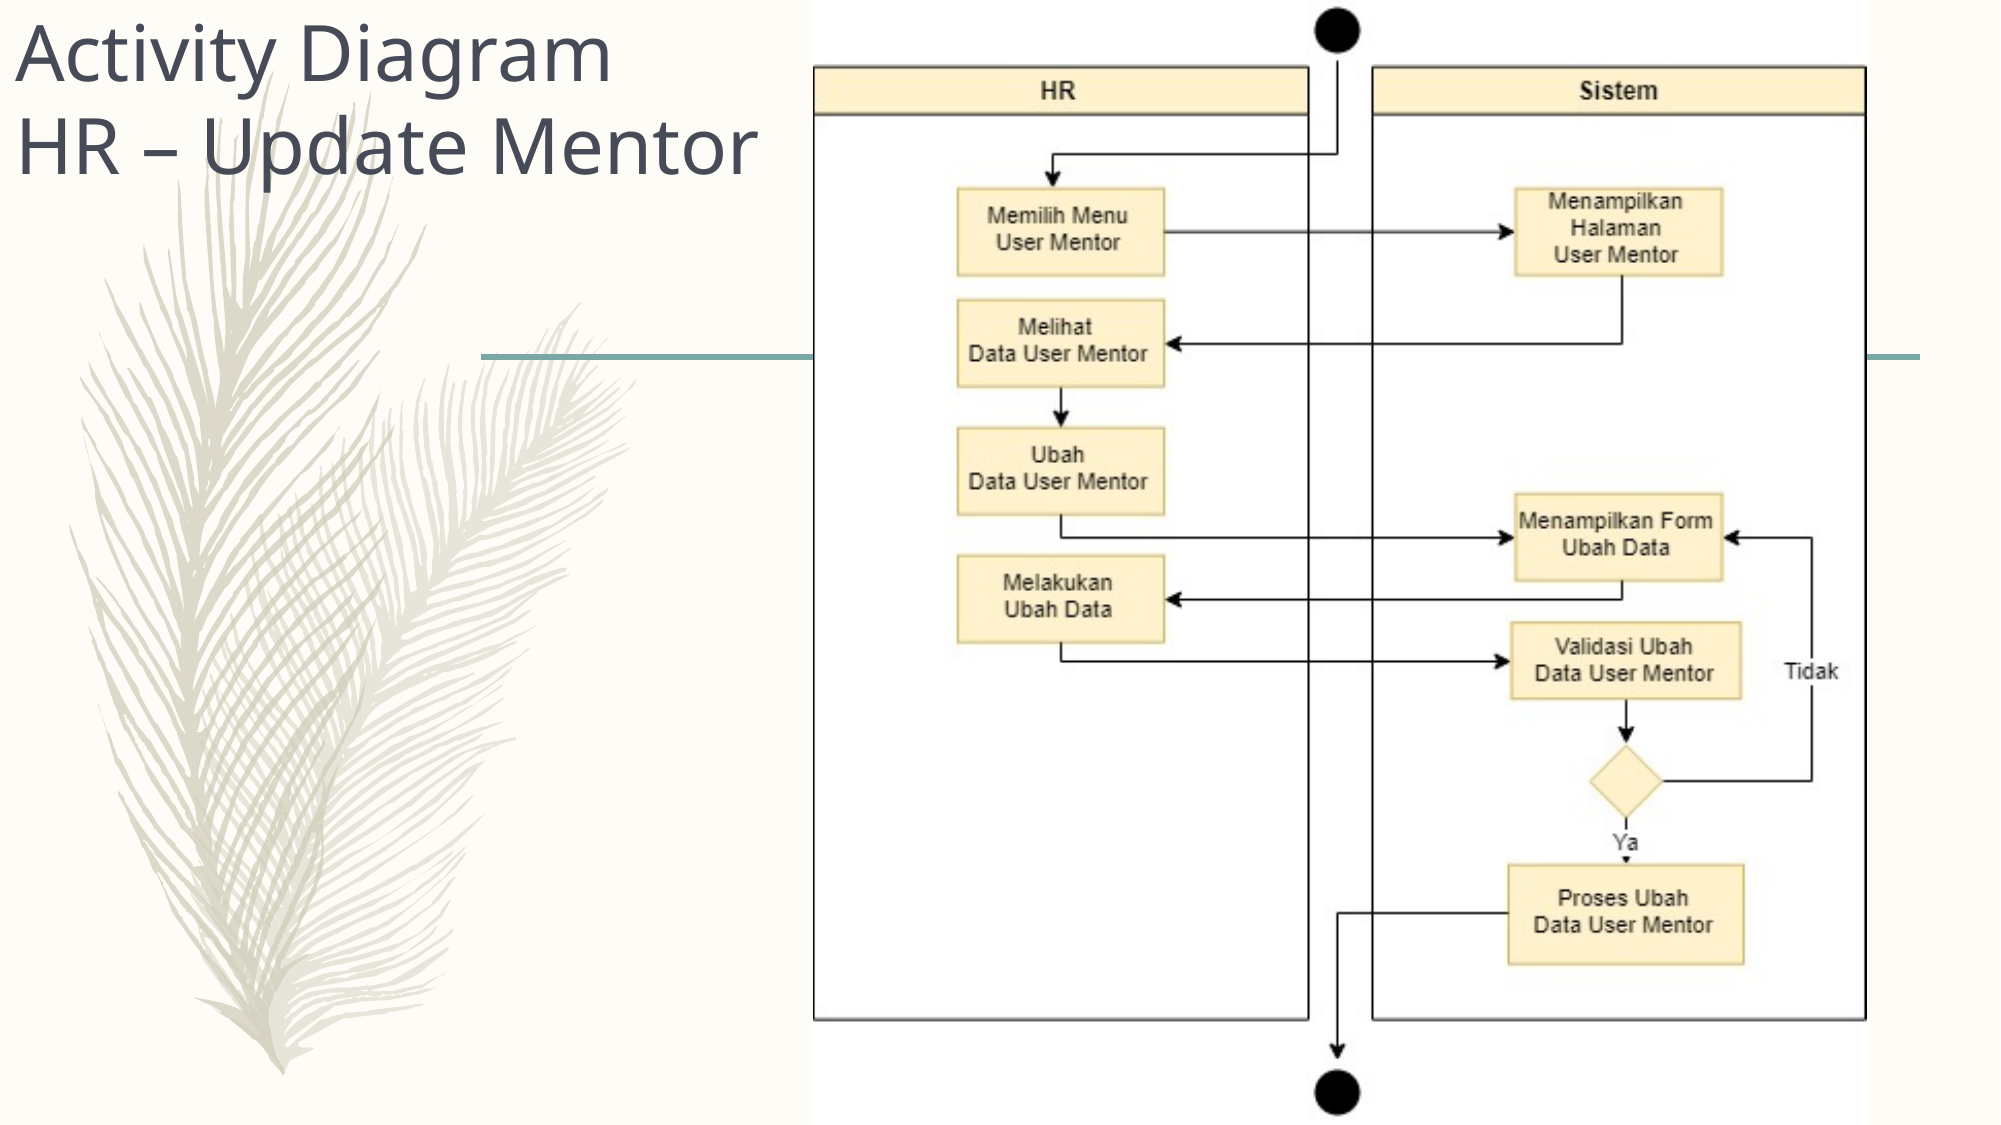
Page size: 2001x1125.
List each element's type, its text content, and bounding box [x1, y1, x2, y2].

title Activity Diagram HR – Update Mentor [0, 0, 813, 256]
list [813, 0, 1867, 1125]
